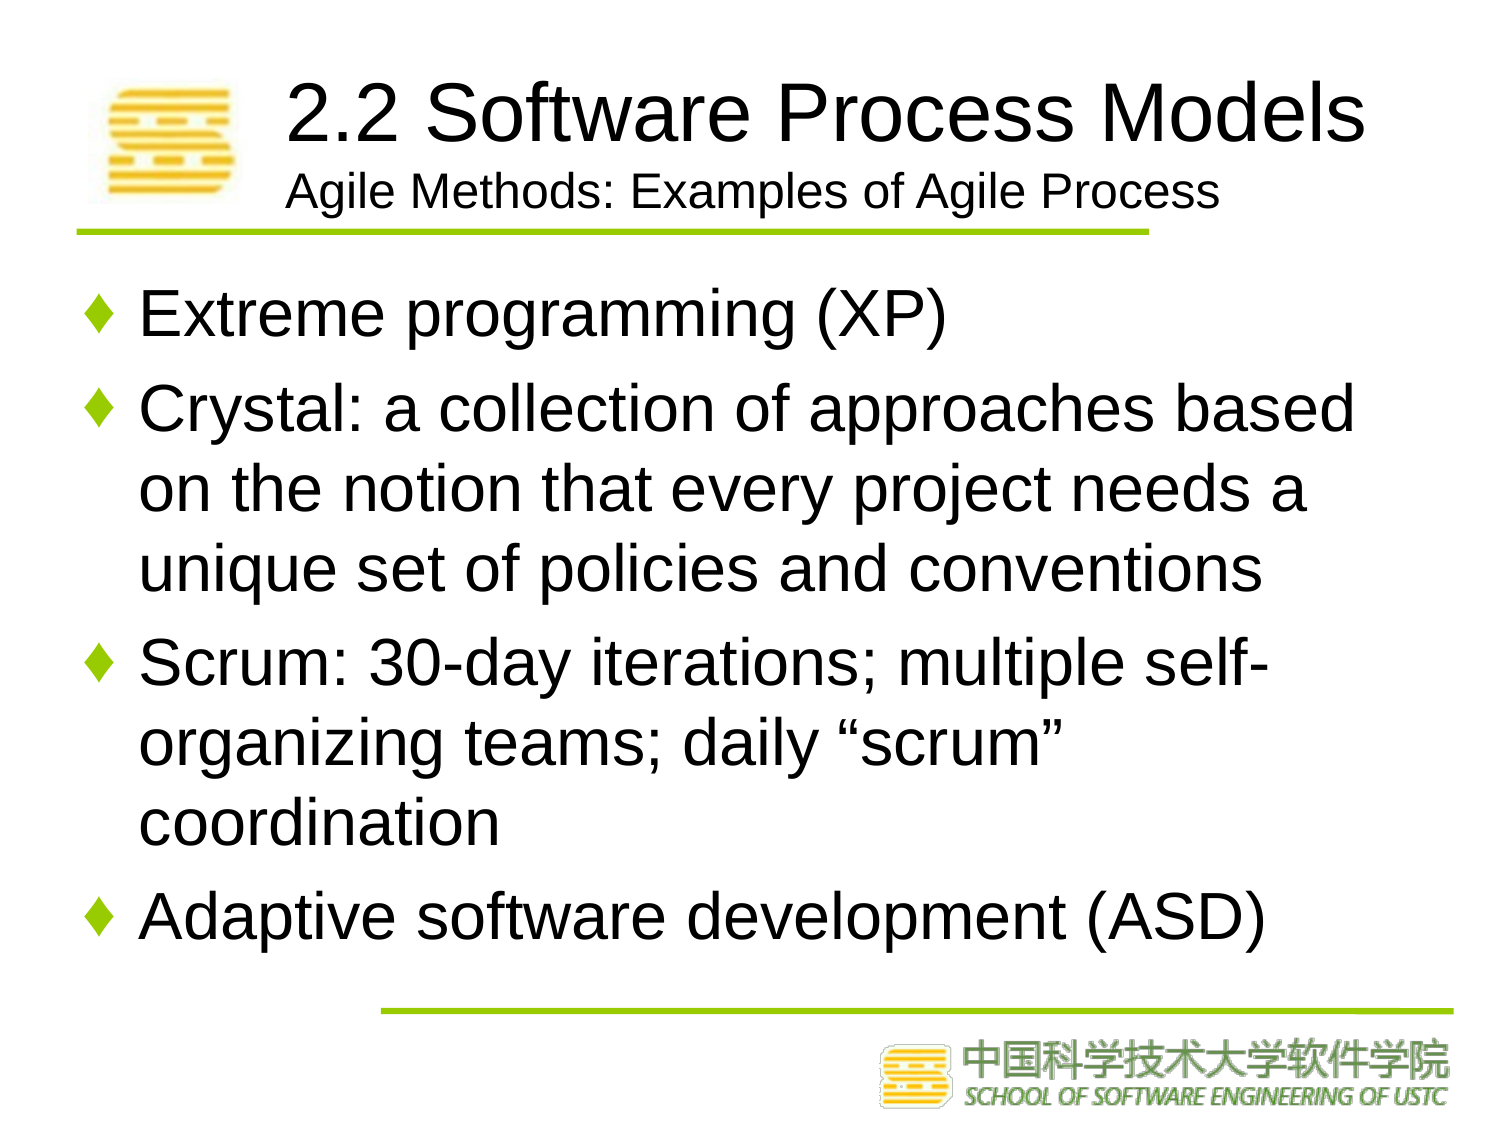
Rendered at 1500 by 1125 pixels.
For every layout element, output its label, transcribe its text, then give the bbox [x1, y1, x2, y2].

picture [879, 1024, 1456, 1118]
picture [88, 78, 248, 204]
list Extreme programming (XP) Crystal: a collection of approaches based on the notion that every project needs a unique set of policies and conventions Scrum: 30-day iterations; multiple self-organizing teams; daily “scrum” coordination Adaptive software development (ASD) [74, 261, 1426, 1006]
title 2.2 Software Process Models Agile Methods: Examples of Agile Process [277, 44, 1426, 233]
